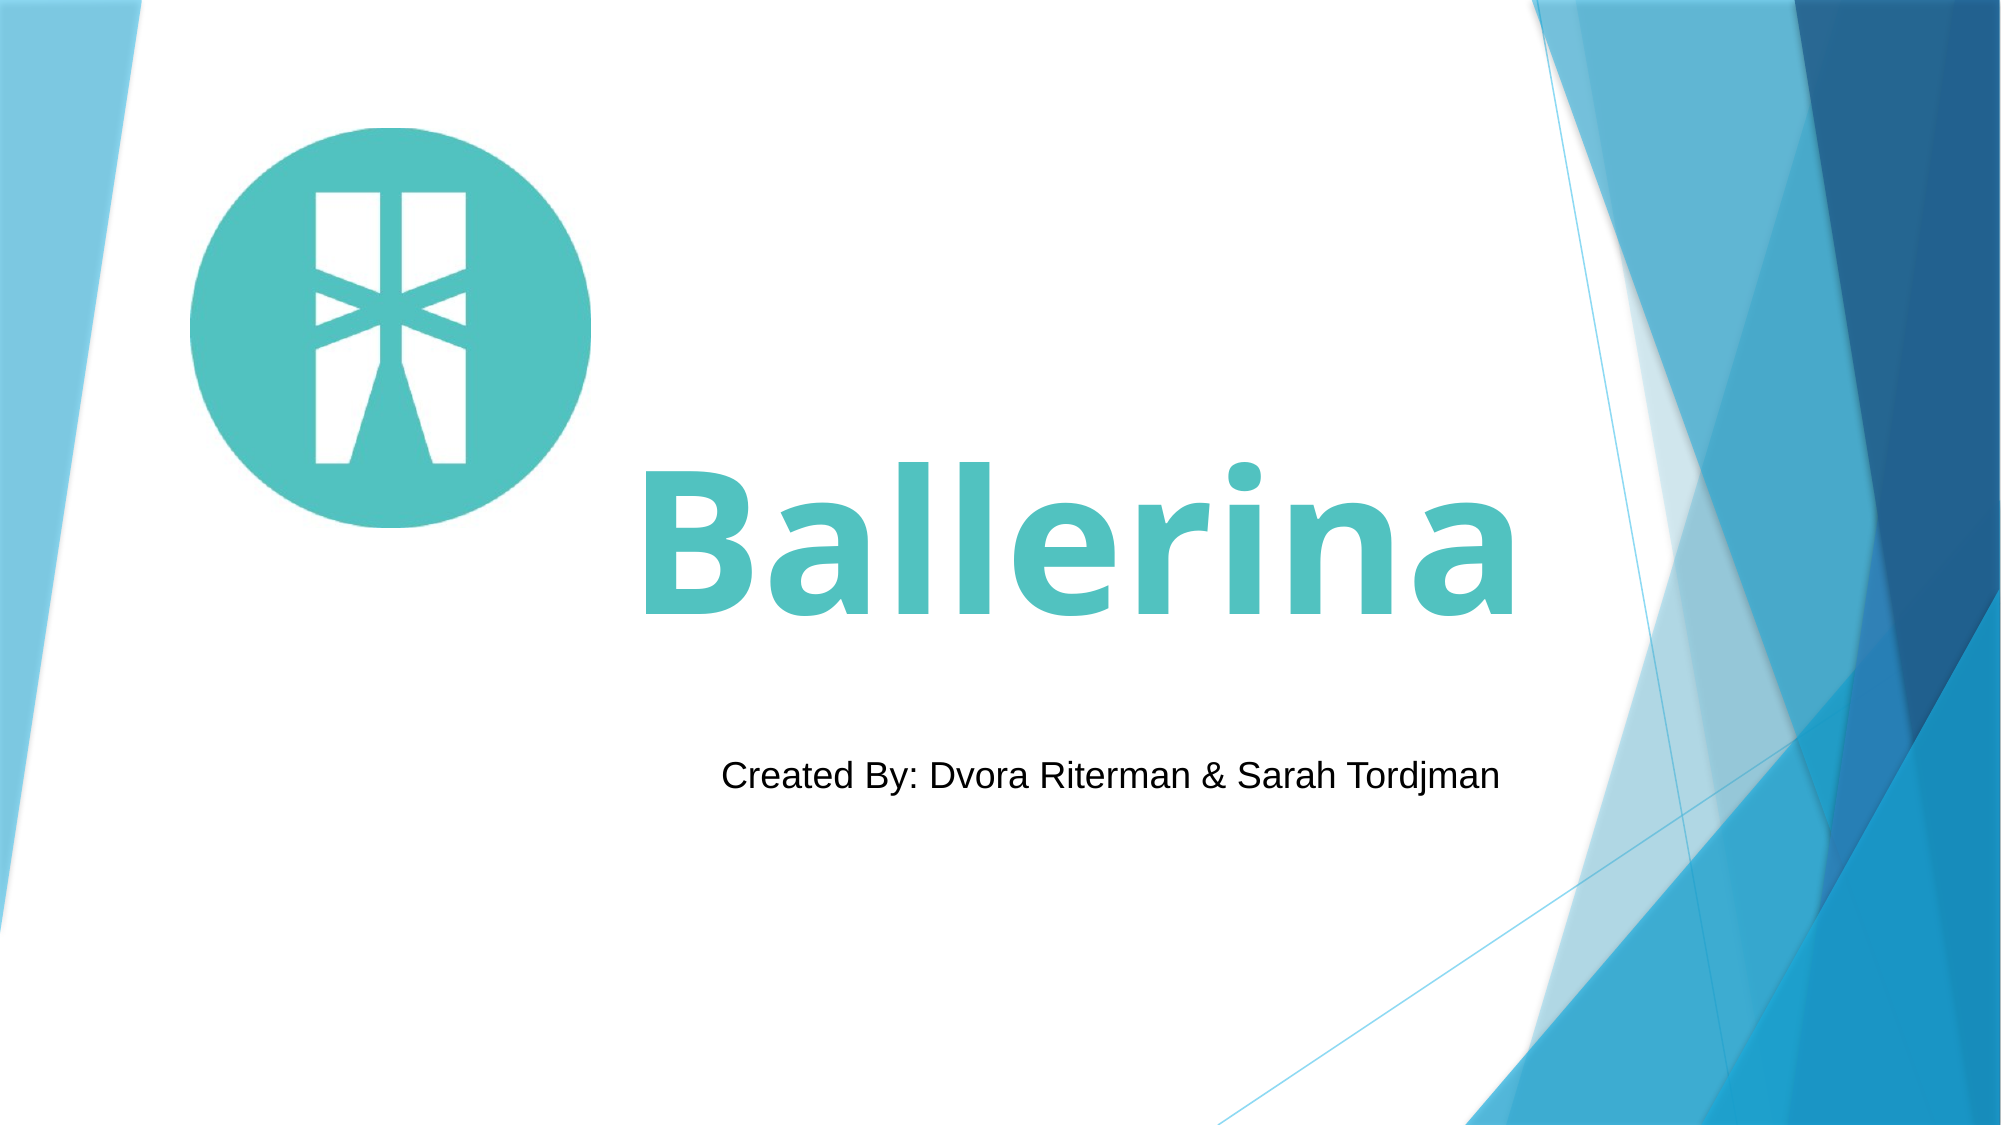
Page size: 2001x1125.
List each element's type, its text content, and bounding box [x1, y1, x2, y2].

text_box Created By: Dvora Riterman & Sarah Tordjman [706, 743, 1539, 804]
text_box Ballerina [590, 407, 1566, 662]
picture [190, 127, 592, 528]
